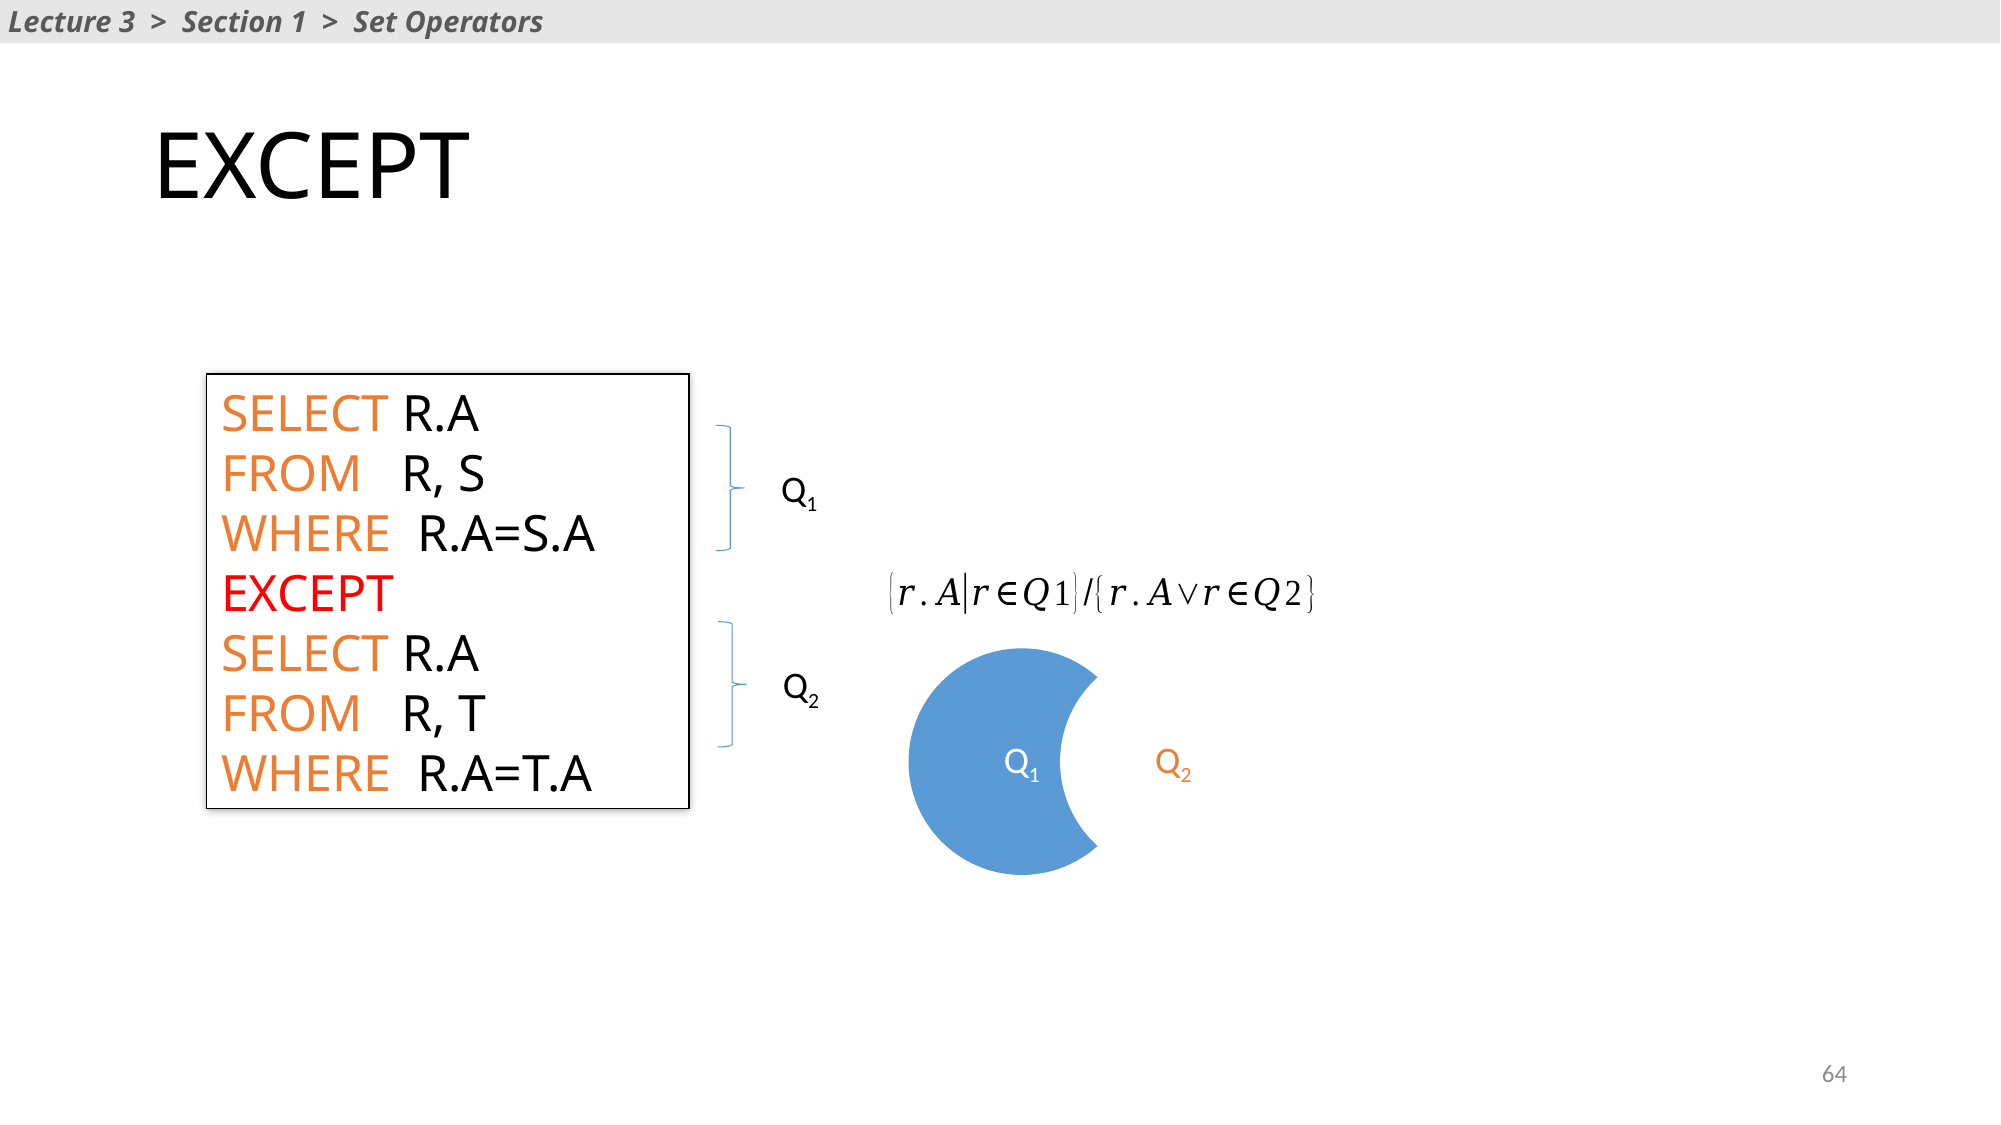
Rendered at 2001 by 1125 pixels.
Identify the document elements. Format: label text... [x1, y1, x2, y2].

text_box Q2 [768, 654, 835, 720]
text_box [717, 621, 747, 748]
text_box SELECT R.A FROM R, S WHERE R.A=S.A EXCEPT SELECT R.A FROM R, T WHERE R.A=T.A [206, 373, 689, 809]
title EXCEPT [137, 59, 1863, 278]
text_box [715, 424, 745, 552]
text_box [0, 0, 2000, 47]
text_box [908, 648, 1287, 875]
slide_number 64 [1412, 1042, 1863, 1103]
text_box Q1 [766, 457, 833, 524]
